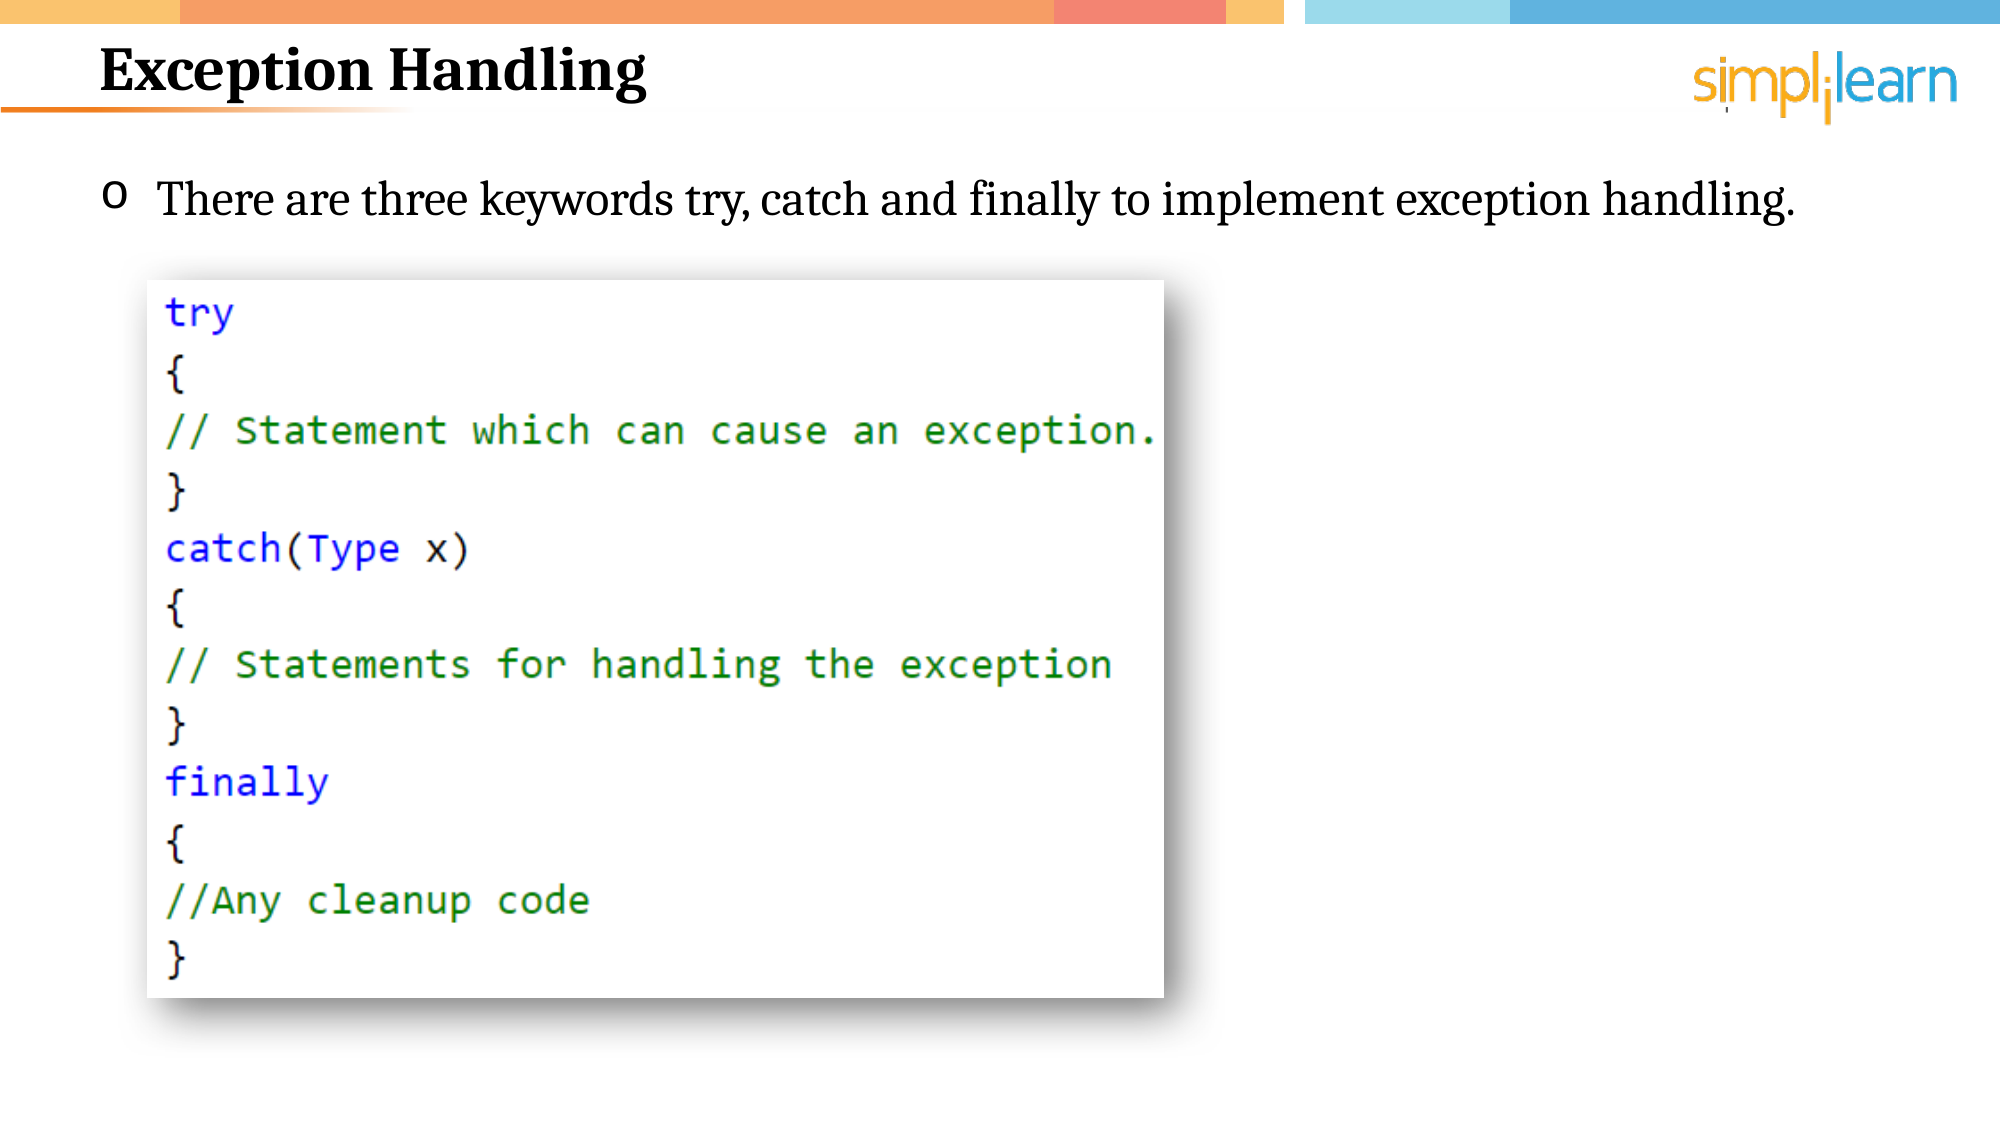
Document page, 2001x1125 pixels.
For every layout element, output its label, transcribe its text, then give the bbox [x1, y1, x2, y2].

title Exception Handling [99, 27, 1900, 104]
picture [147, 280, 1165, 998]
picture [0, 47, 1959, 130]
list There are three keywords try, catch and finally to implement exception handling. [99, 135, 1900, 215]
